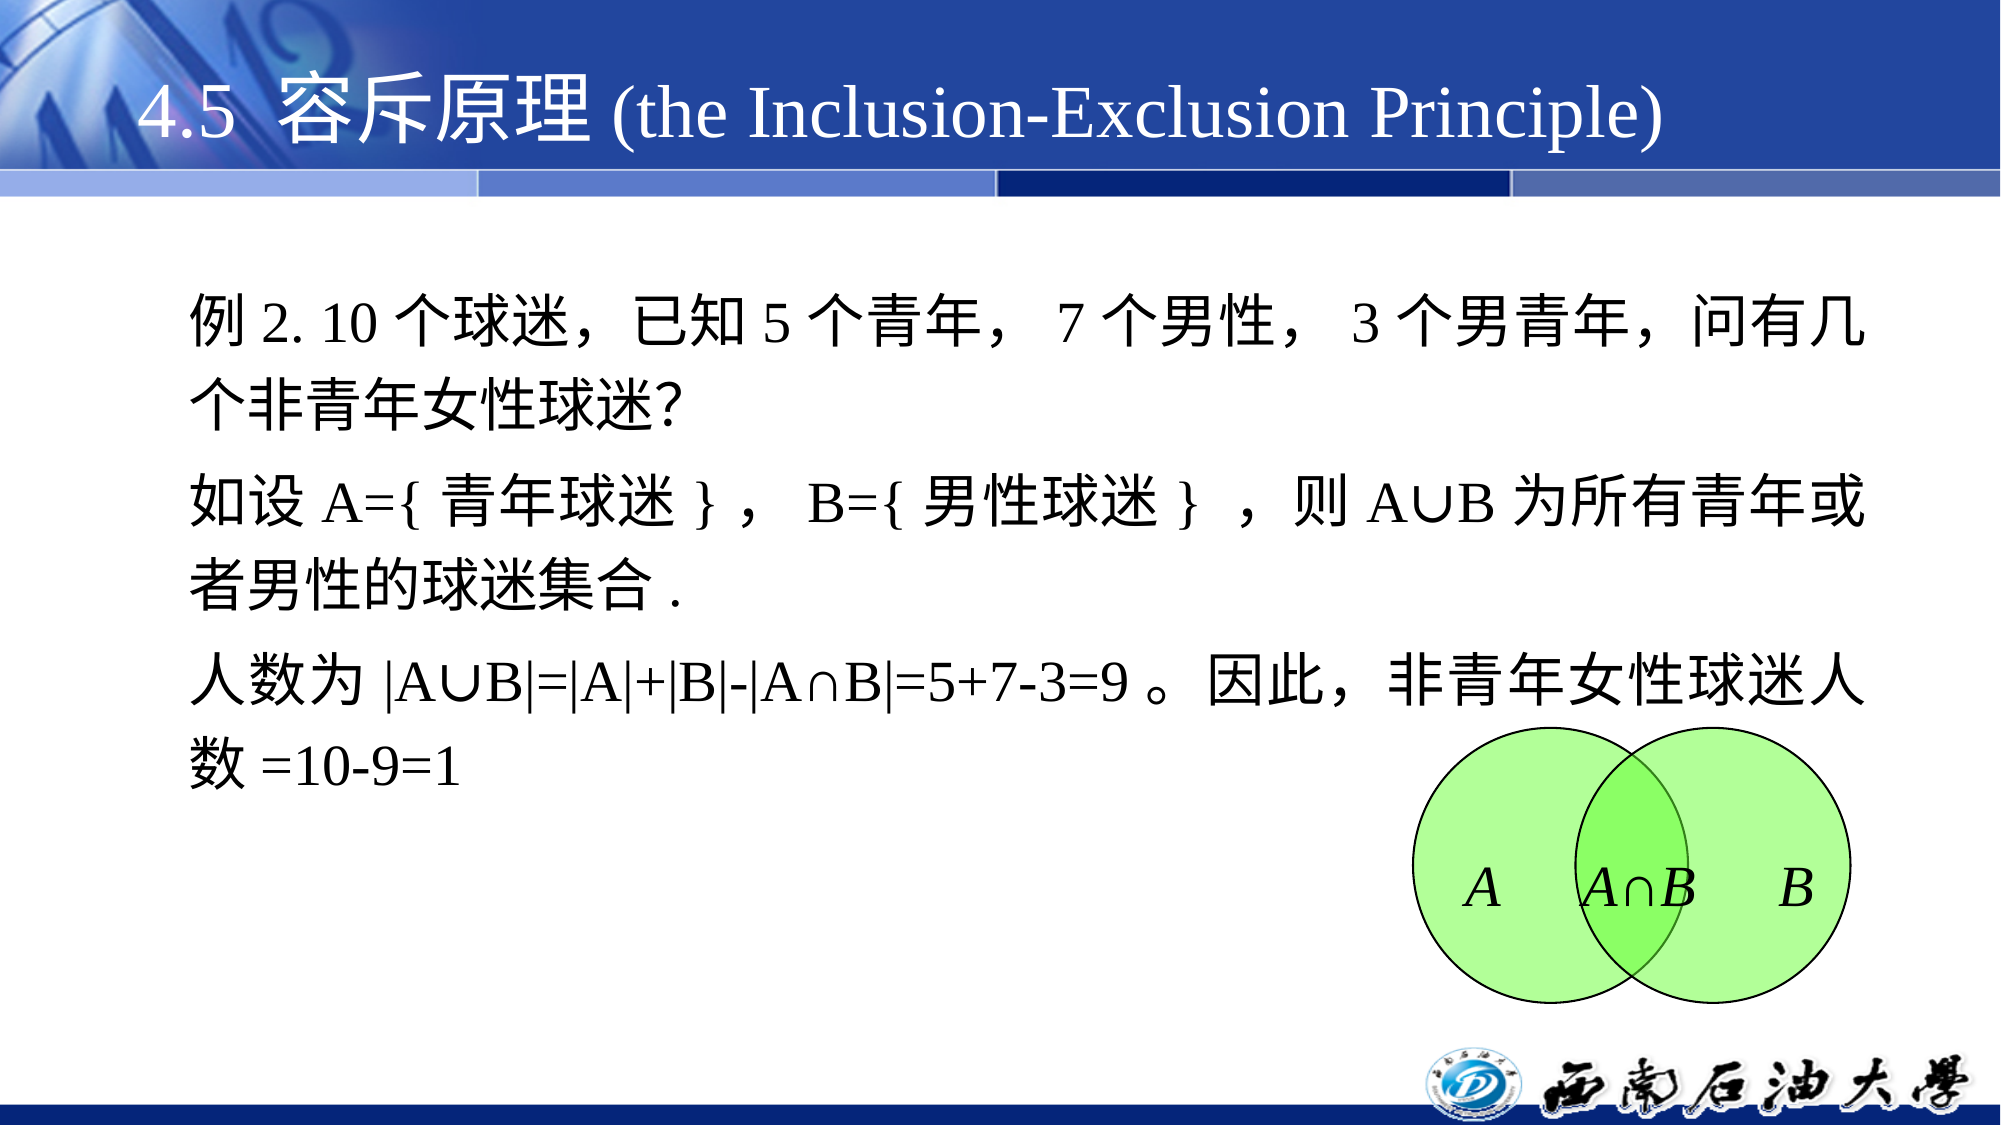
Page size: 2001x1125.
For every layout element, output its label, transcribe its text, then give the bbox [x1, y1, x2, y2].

title 4.5 容斥原理(the Inclusion-Exclusion Principle) [122, 37, 1883, 176]
text_box A [1451, 840, 1517, 926]
text_box [1575, 725, 1853, 1005]
picture [0, 0, 2001, 1125]
list 例2. 10个球迷，已知5个青年，7个男性，3个男青年，问有几个非青年女性球迷？ 如设A={青年球迷}，B={男性球迷} ，则A∪B为所有青年或者男性的球迷集合. 人数为|A∪B|=|A|+|B|-|A∩B|=5+7-3=9。因此，非青年女性球迷人数=10-9=1 [172, 262, 1883, 1125]
text_box [1410, 725, 1631, 1005]
text_box B [1763, 840, 1829, 926]
text_box A∩B [1568, 840, 1711, 926]
